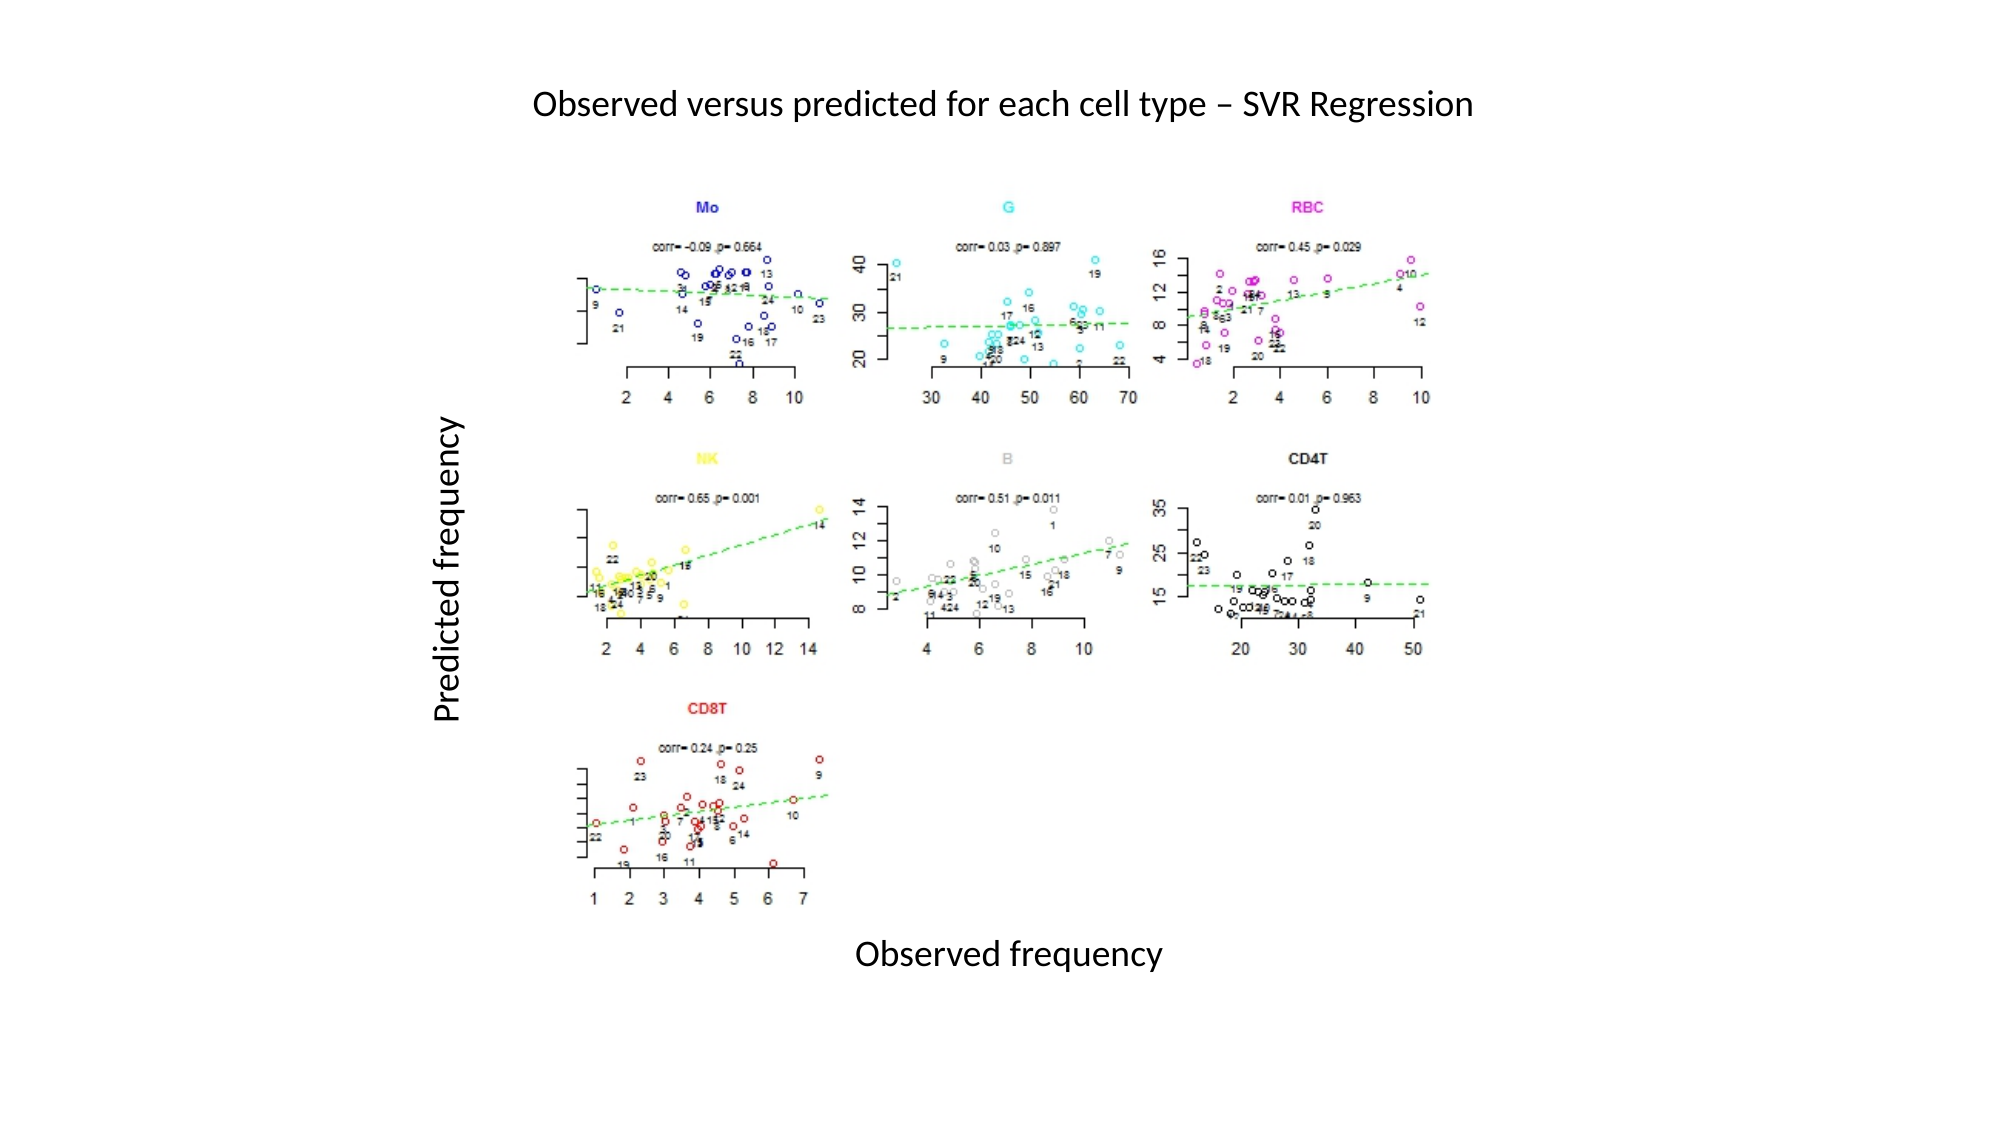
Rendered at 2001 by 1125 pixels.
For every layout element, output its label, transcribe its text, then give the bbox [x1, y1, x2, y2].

text_box Predicted frequency [413, 401, 474, 739]
picture [568, 157, 1469, 908]
text_box Observed versus predicted for each cell type – SVR Regression [517, 71, 1491, 132]
text_box Observed frequency [840, 921, 1179, 982]
